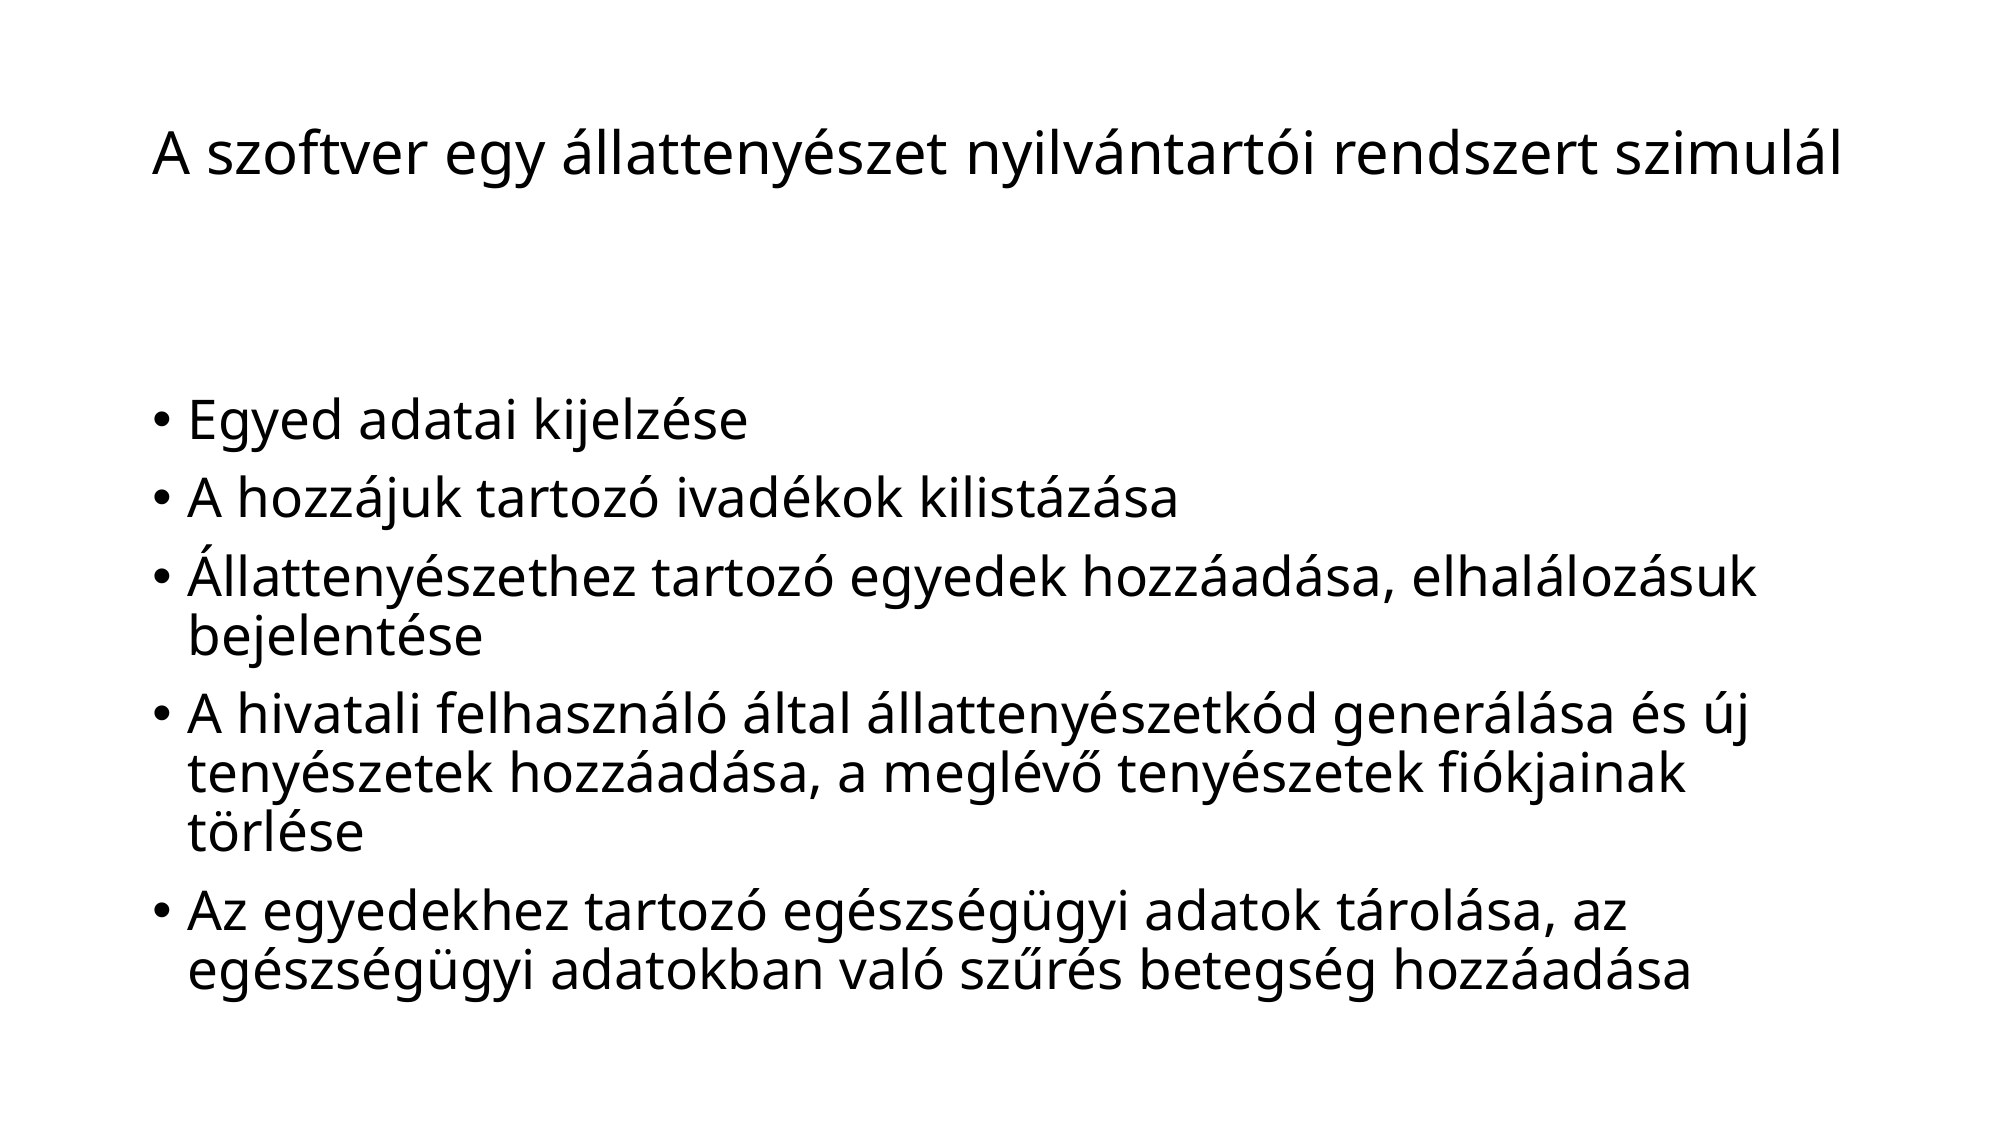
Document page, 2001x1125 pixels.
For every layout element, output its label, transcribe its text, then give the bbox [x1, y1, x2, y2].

list Egyed adatai kijelzése A hozzájuk tartozó ivadékok kilistázása Állattenyészethez tartozó egyedek hozzáadása, elhalálozásuk bejelentése A hivatali felhasználó által állattenyészetkód generálása és új tenyészetek hozzáadása, a meglévő tenyészetek fiókjainak törlése Az egyedekhez tartozó egészségügyi adatok tárolása, az egészségügyi adatokban való szűrés betegség hozzáadása [137, 299, 1863, 1014]
title A szoftver egy állattenyészet nyilvántartói rendszert szimulál [137, 82, 1863, 299]
